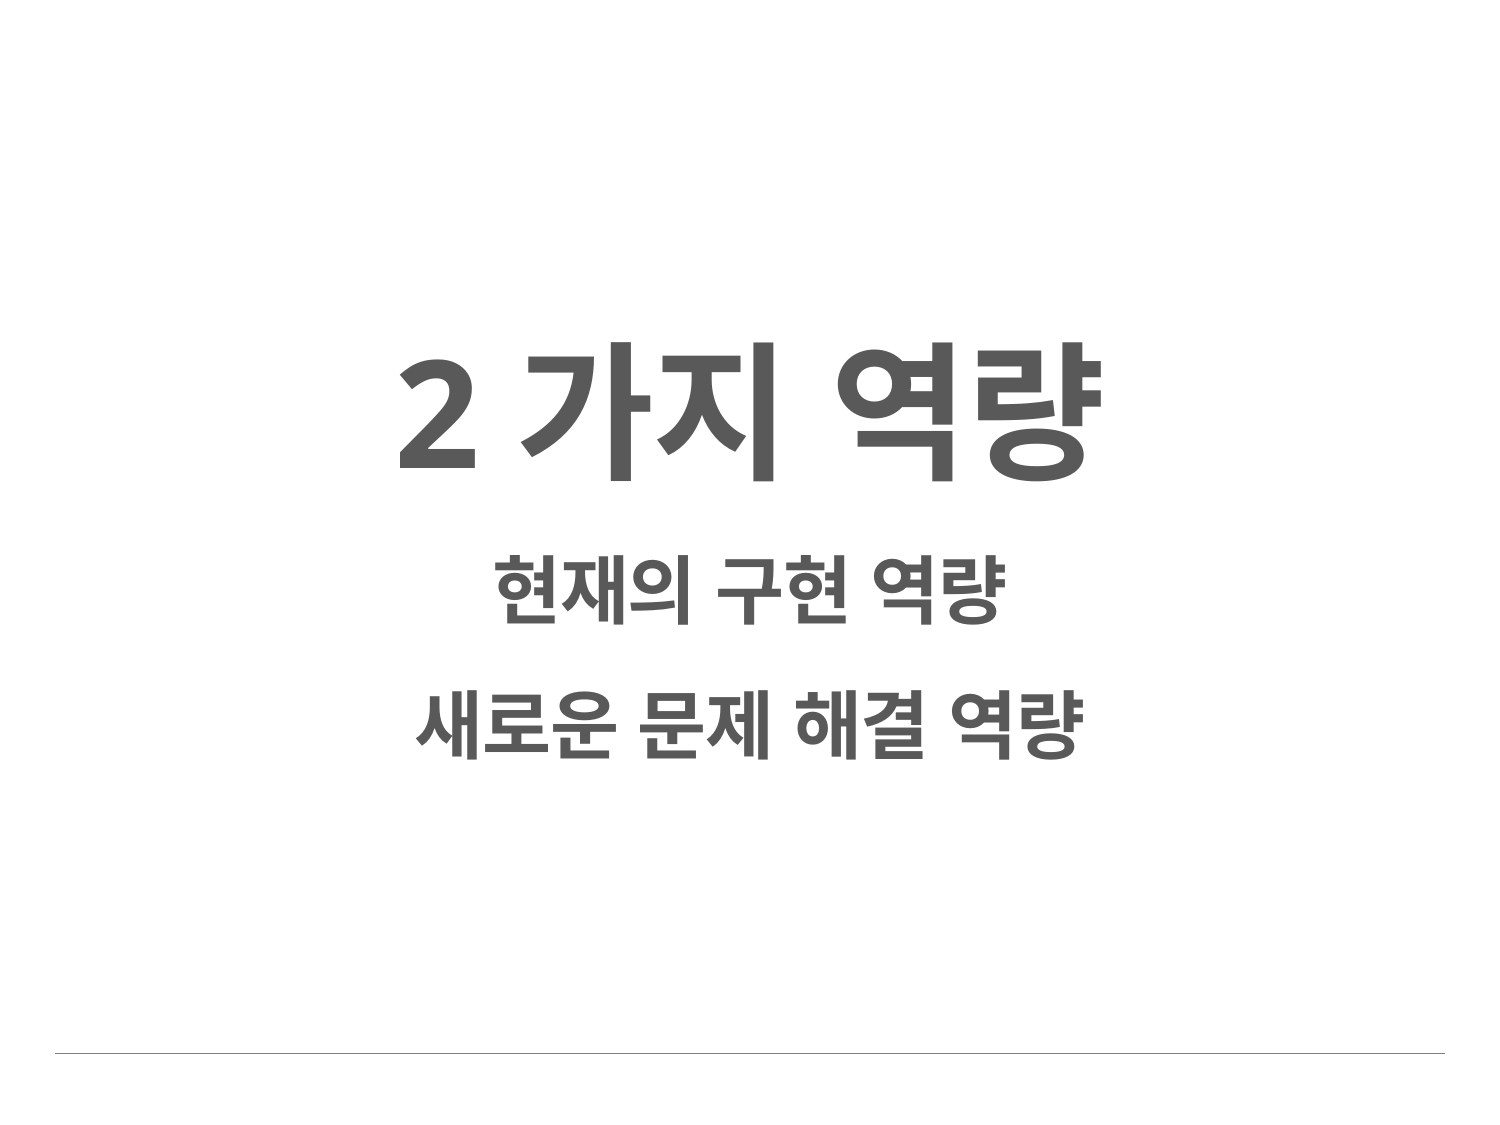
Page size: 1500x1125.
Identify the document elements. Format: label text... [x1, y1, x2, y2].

title 2가지 역량 현재의 구현 역량 새로운 문제 해결 역량 [103, 137, 1397, 861]
